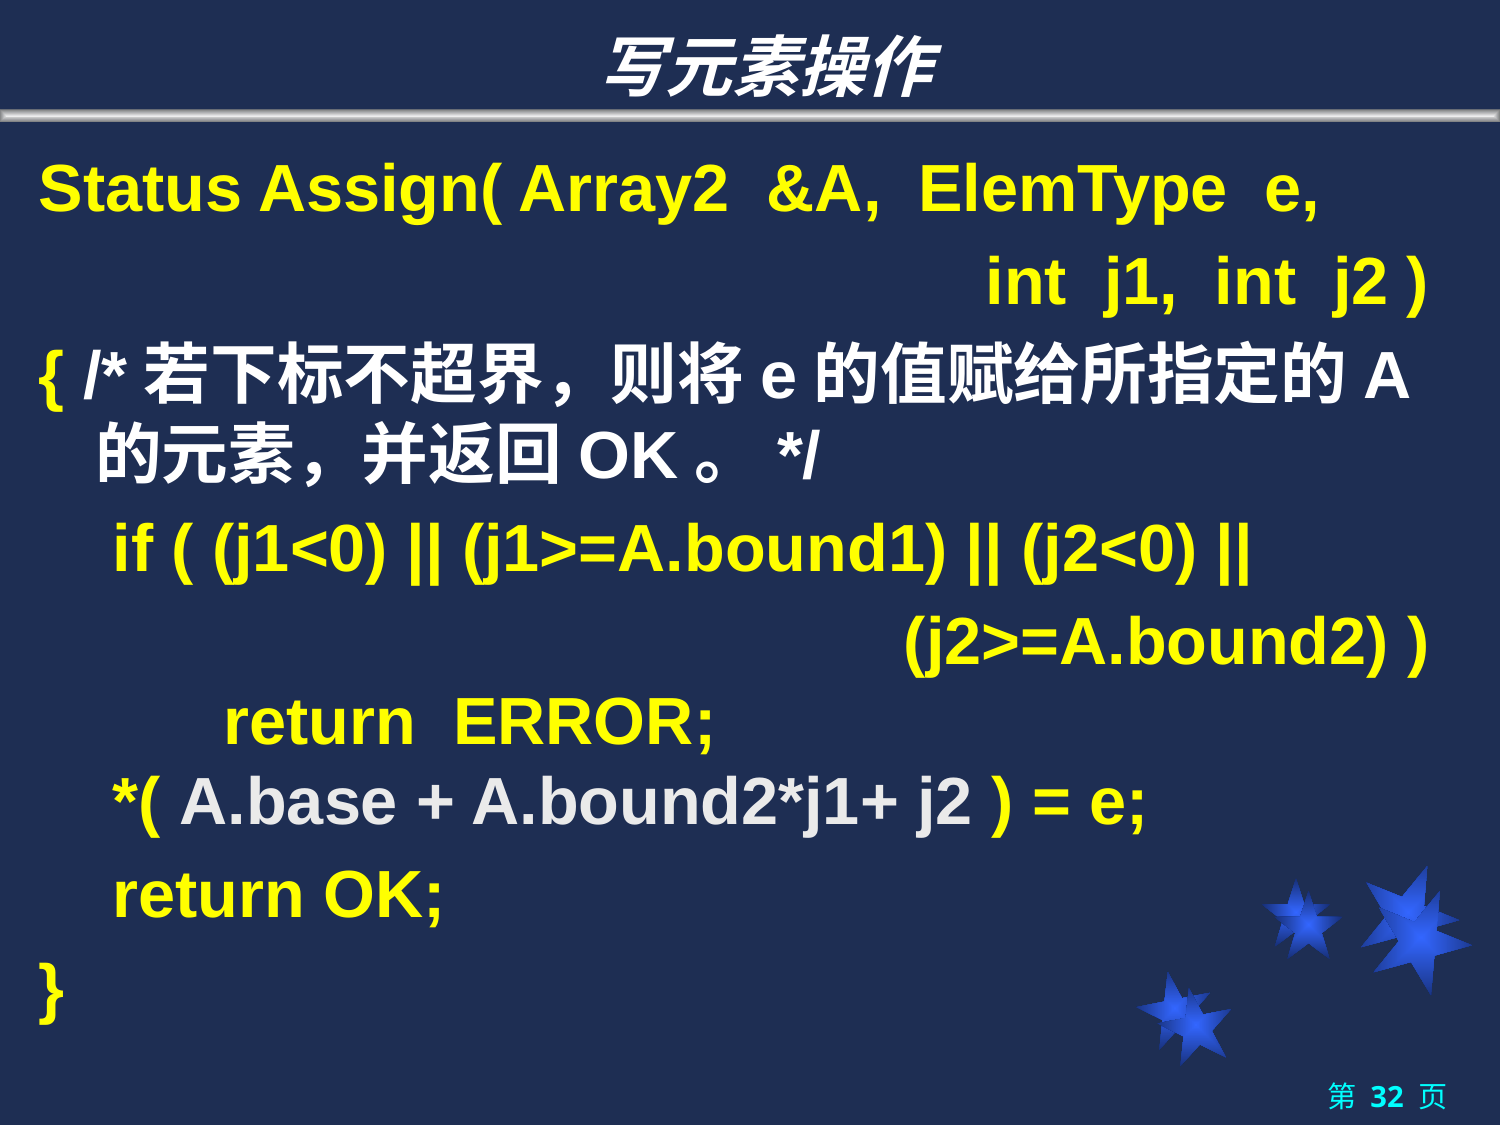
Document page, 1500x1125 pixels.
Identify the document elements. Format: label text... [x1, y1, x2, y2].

slide_number 第 32 页 [1067, 1070, 1463, 1125]
list Status Assign( Array2 &A, ElemType e, int j1, int j2 ) { /*若下标不超界，则将e的值赋给所指定的A的元素，并返回OK。*/ if ( (j1<0) || (j1>=A.bound1) || (j2<0) || (j2>=A.bound2) ) return ERROR; *( A.base + A.bound2*j1+ j2 ) = e; return OK; } [23, 136, 1446, 1060]
title 写元素操作 [0, 0, 1500, 113]
